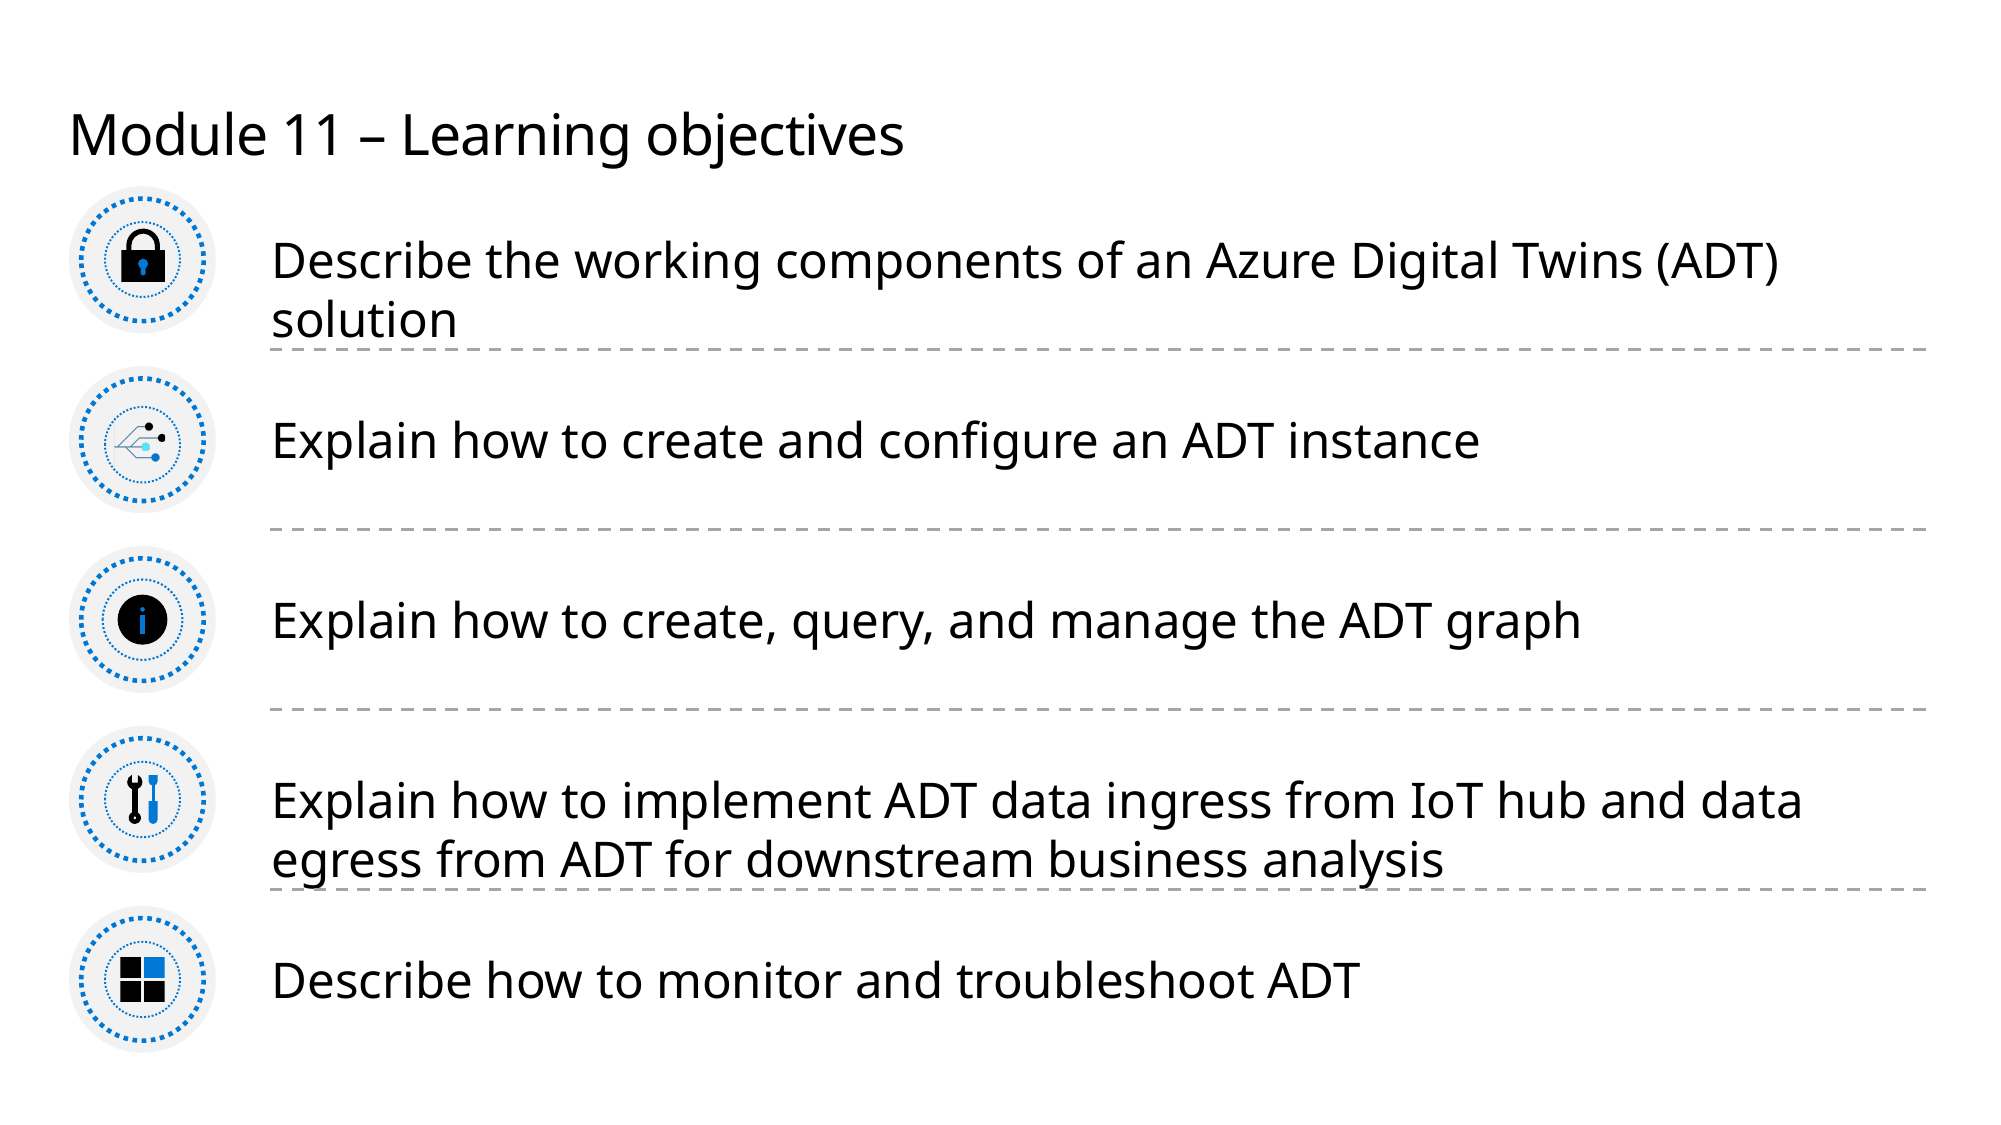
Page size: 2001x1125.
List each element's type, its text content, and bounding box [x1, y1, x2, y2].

text_box Explain how to create and configure an ADT instance [271, 409, 1932, 469]
title Module 11 – Learning objectives [68, 101, 1930, 168]
picture [68, 725, 216, 873]
text_box Explain how to implement ADT data ingress from IoT hub and data egress from ADT for downstream business analysis [271, 769, 1930, 888]
text_box Describe how to monitor and troubleshoot ADT [271, 949, 1932, 1009]
picture [68, 545, 216, 694]
text_box Describe the working components of an Azure Digital Twins (ADT) solution [271, 229, 1932, 348]
picture [68, 905, 216, 1053]
picture [68, 365, 216, 514]
text_box Explain how to create, query, and manage the ADT graph [271, 589, 1953, 649]
picture [68, 185, 216, 334]
